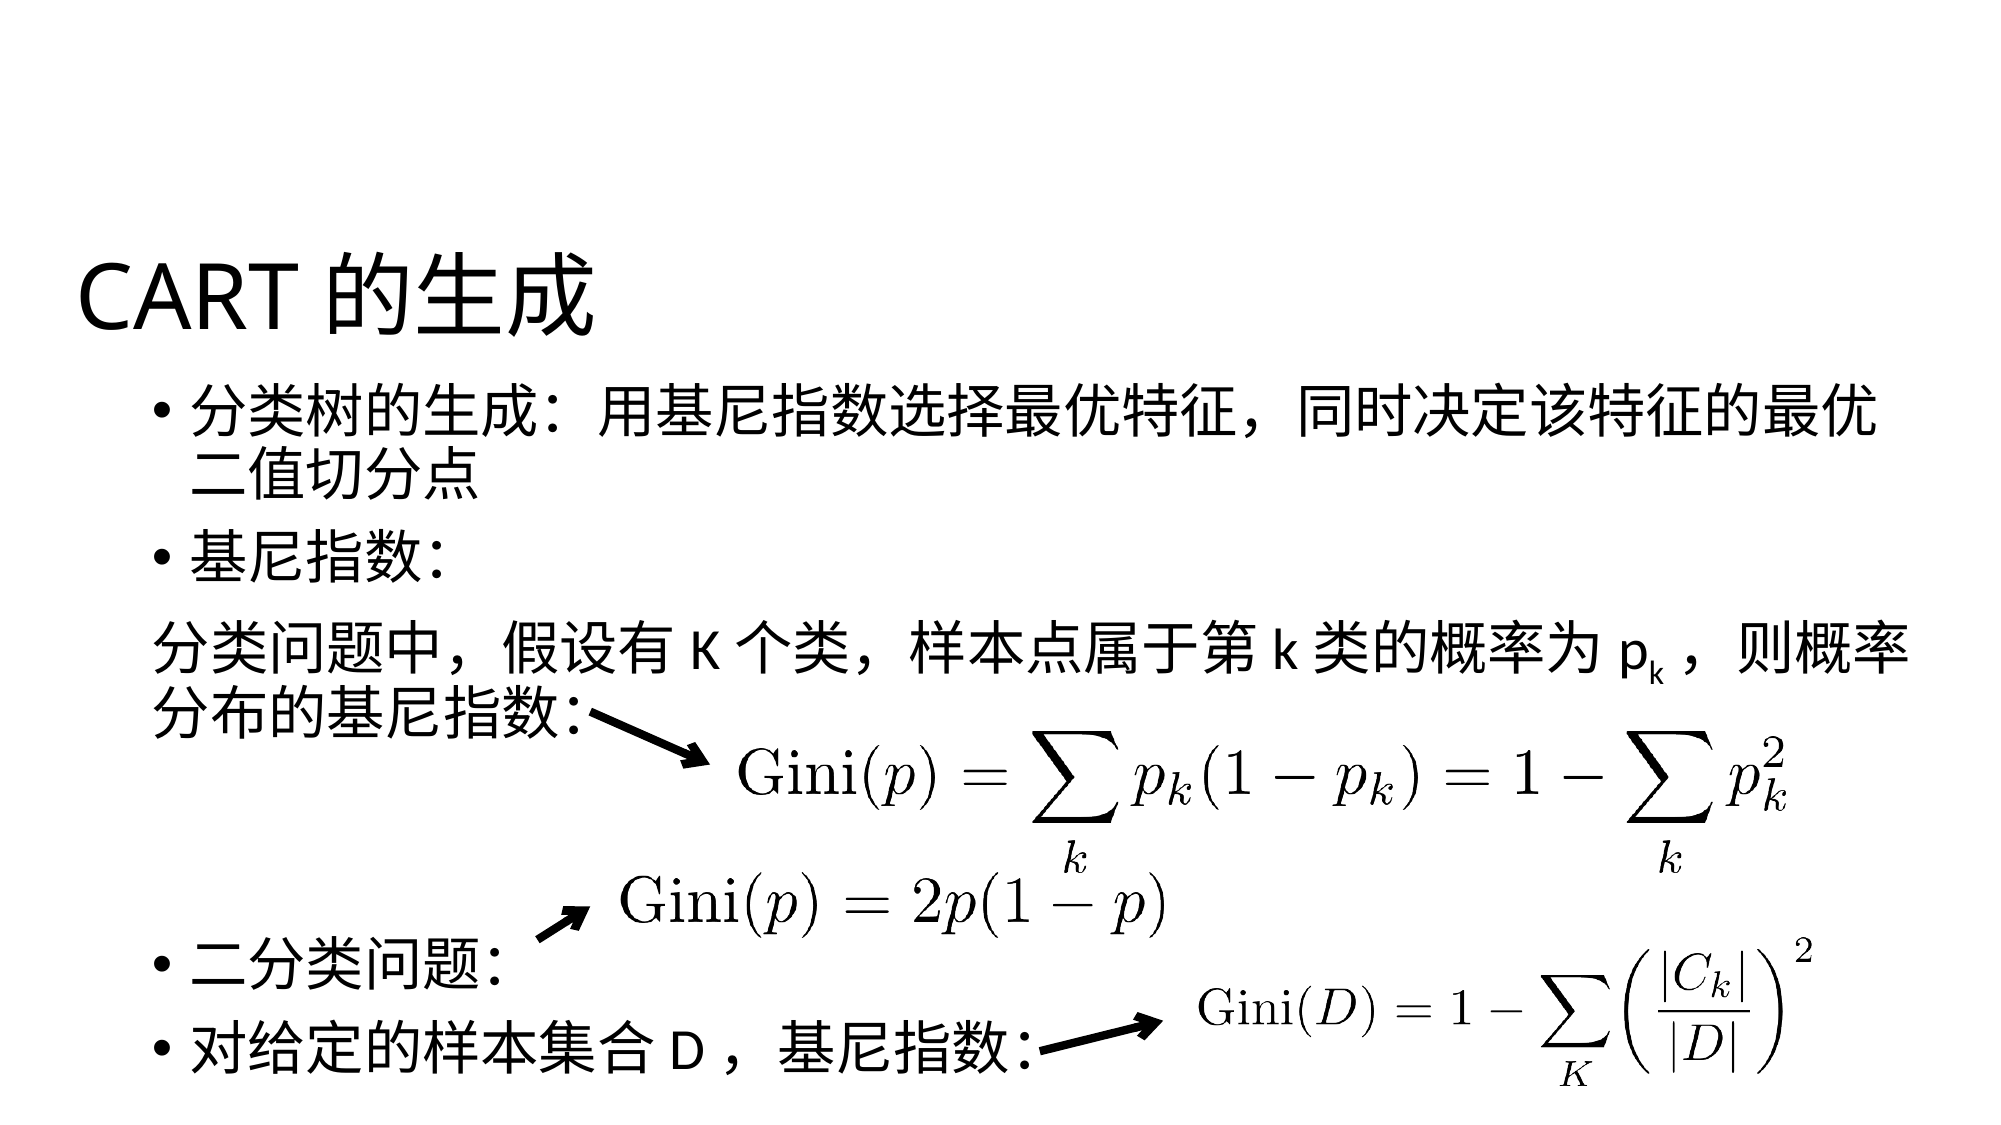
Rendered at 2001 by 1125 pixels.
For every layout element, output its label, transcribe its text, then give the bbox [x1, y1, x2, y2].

picture [620, 731, 1786, 938]
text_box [1039, 1020, 1164, 1052]
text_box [537, 906, 591, 940]
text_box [590, 711, 710, 765]
list 分类树的生成：用基尼指数选择最优特征，同时决定该特征的最优二值切分点 基尼指数： 分类问题中，假设有K个类，样本点属于第k类的概率为pk，则概率分布的基尼指数： 二分类问题： 对给定的样本集合D，基尼指数： [136, 374, 1940, 1102]
text_box CART的生成 [60, 190, 1786, 409]
picture [1198, 937, 1812, 1086]
